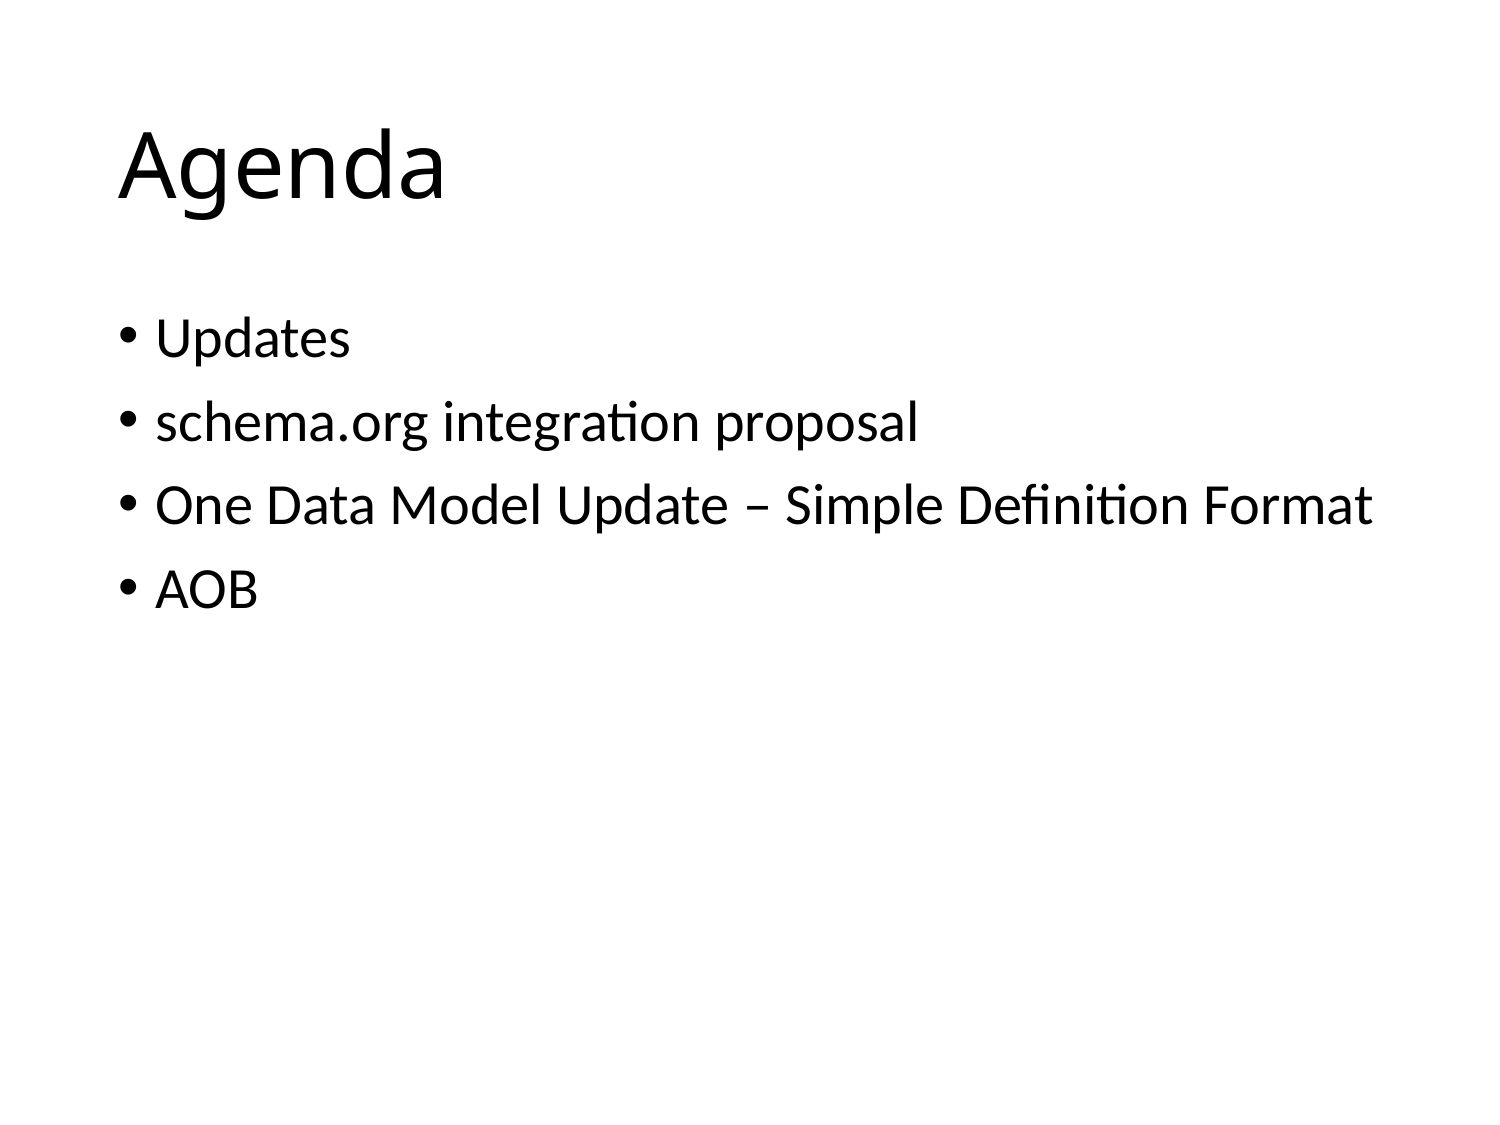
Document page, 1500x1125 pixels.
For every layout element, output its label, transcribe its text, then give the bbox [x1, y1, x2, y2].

title Agenda [103, 59, 1397, 278]
list Updates schema.org integration proposal One Data Model Update – Simple Definition Format AOB [103, 299, 1397, 1014]
